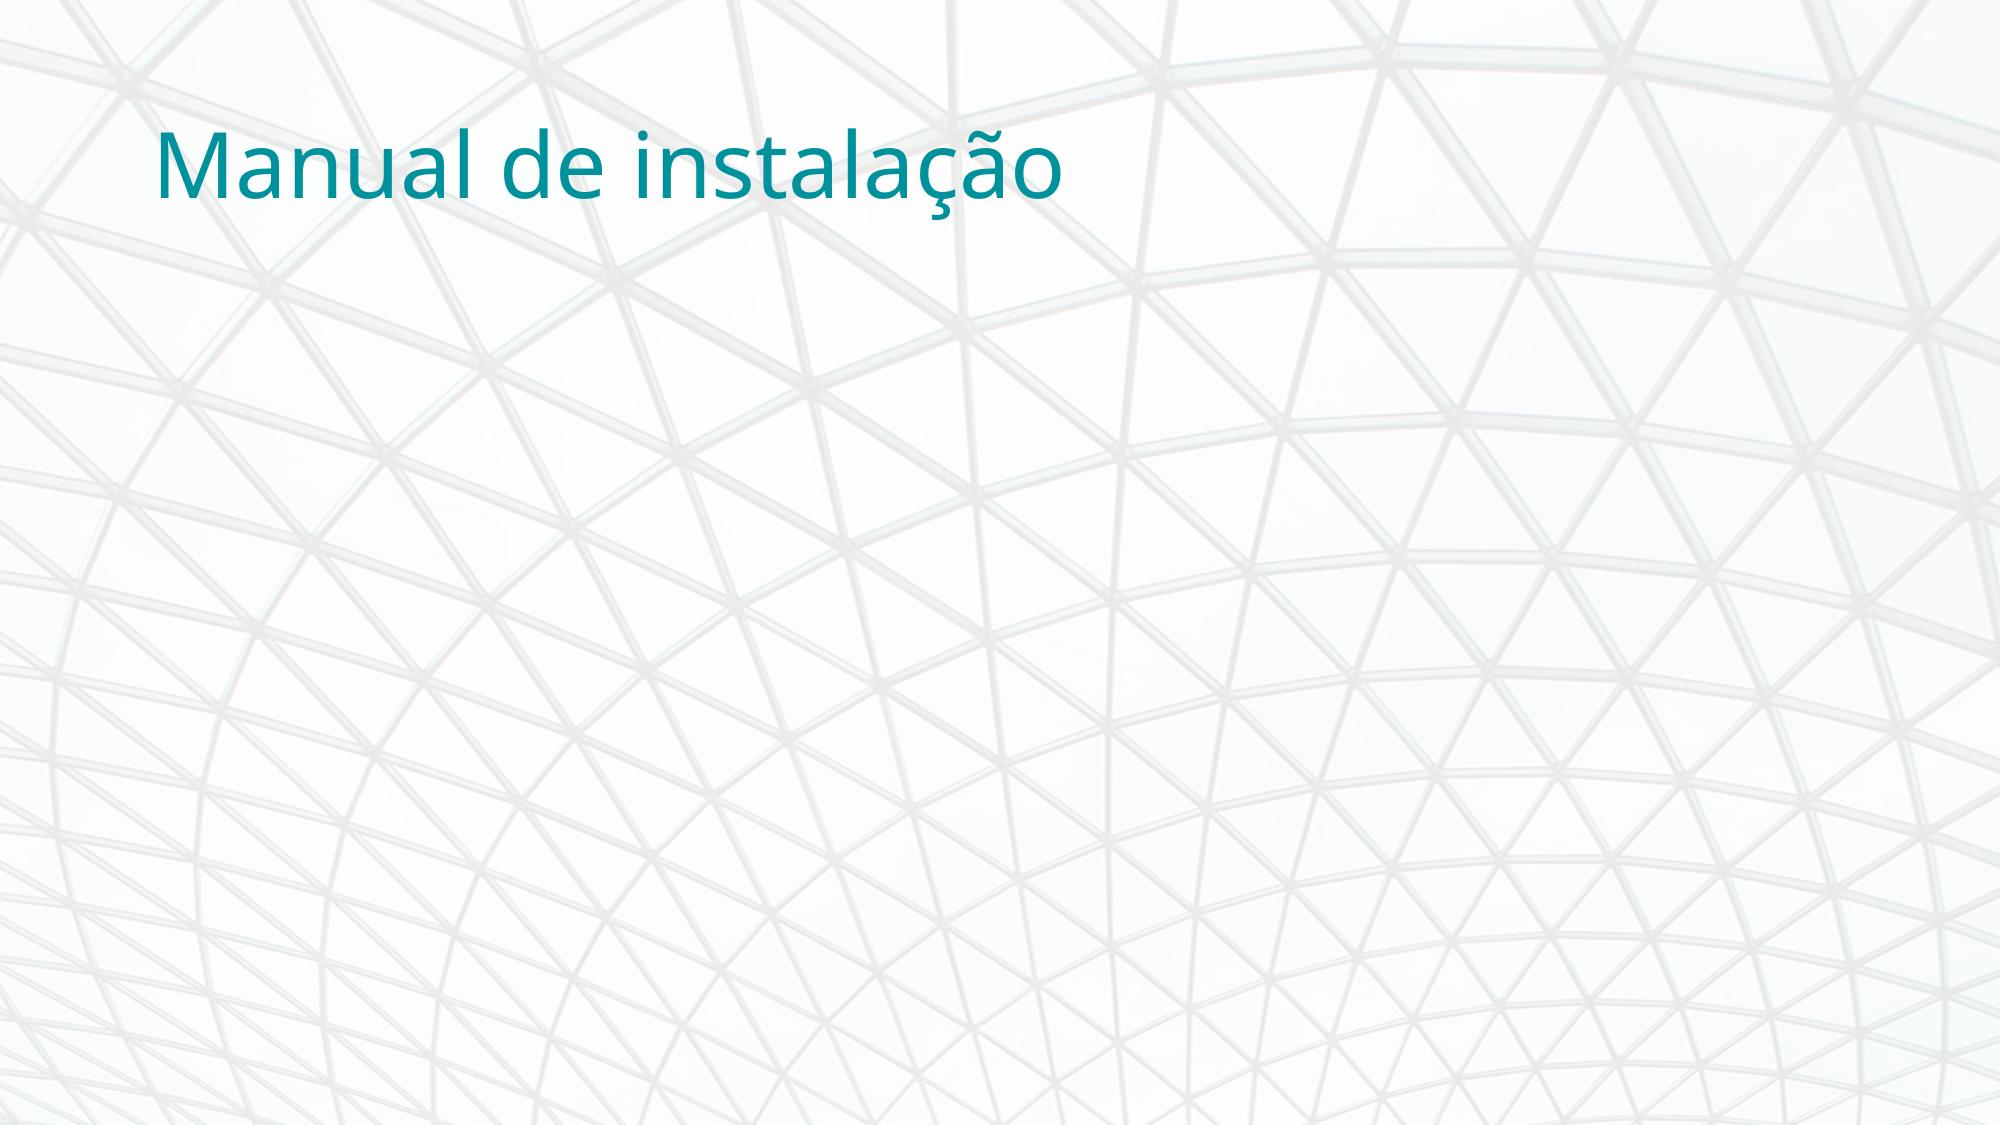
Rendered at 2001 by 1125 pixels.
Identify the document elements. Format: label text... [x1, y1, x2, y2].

title Manual de instalação [137, 59, 1863, 278]
